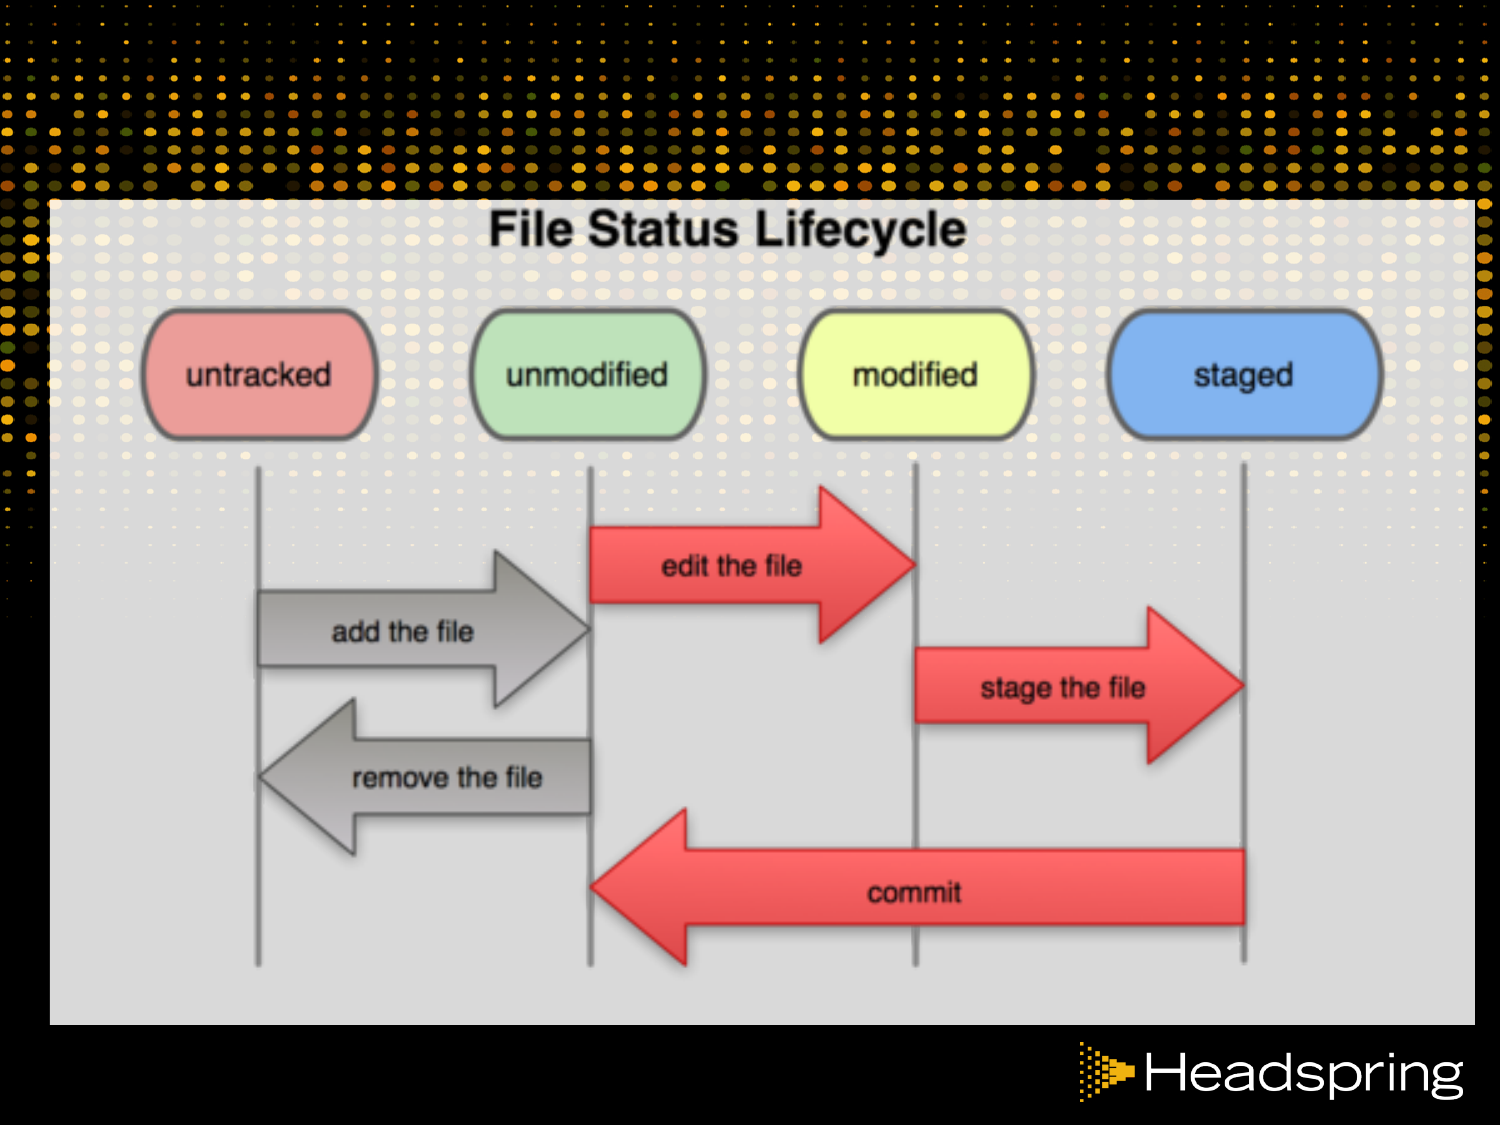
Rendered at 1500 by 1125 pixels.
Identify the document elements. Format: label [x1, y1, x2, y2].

text_box [49, 199, 1475, 1025]
picture [0, 0, 1500, 1125]
